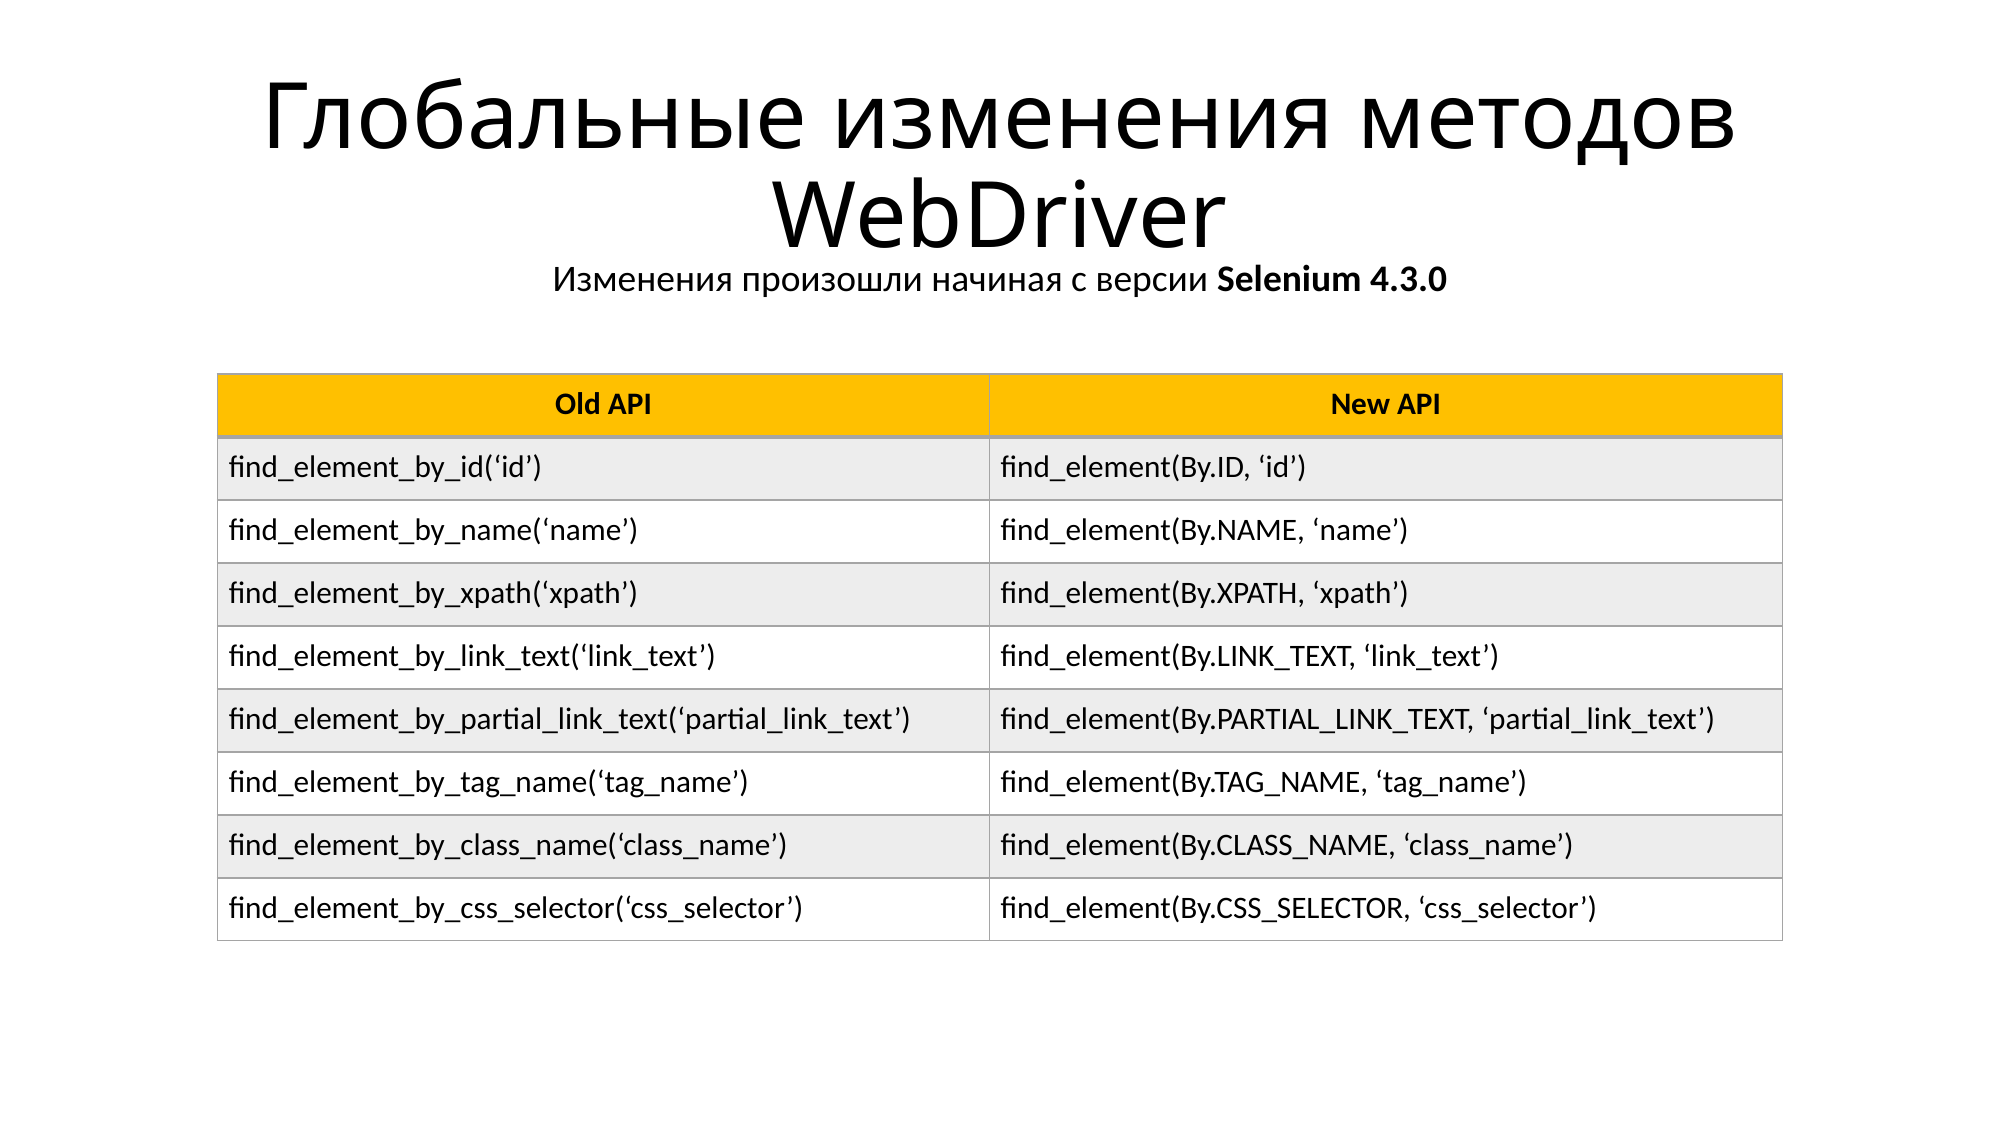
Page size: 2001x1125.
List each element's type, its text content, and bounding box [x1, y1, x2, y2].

text_box Изменения произошли начиная с версии Selenium 4.3.0 [500, 246, 1500, 307]
table_cell find_element(By.ID, ‘id’) [990, 439, 1782, 499]
table_cell find_element(By.LINK_TEXT, ‘link_text’) [990, 627, 1782, 688]
table_cell find_element_by_link_text(‘link_text’) [218, 627, 989, 688]
table_cell find_element_by_tag_name(‘tag_name’) [218, 753, 989, 814]
table_cell find_element_by_xpath(‘xpath’) [218, 564, 989, 625]
table_cell find_element_by_class_name(‘class_name’) [218, 816, 989, 877]
table_cell find_element(By.CLASS_NAME, ‘class_name’) [990, 816, 1782, 877]
table_cell find_element_by_name(‘name’) [218, 501, 989, 562]
table_cell find_element_by_partial_link_text(‘partial_link_text’) [218, 690, 989, 751]
table_header New API [990, 375, 1782, 435]
table_cell find_element_by_css_selector(‘css_selector’) [218, 879, 989, 940]
title Глобальные изменения методов WebDriver [137, 59, 1863, 278]
table_cell find_element(By.NAME, ‘name’) [990, 501, 1782, 562]
table_cell find_element(By.CSS_SELECTOR, ‘css_selector’) [990, 879, 1782, 940]
table_cell find_element(By.PARTIAL_LINK_TEXT, ‘partial_link_text’) [990, 690, 1782, 751]
table_cell find_element(By.XPATH, ‘xpath’) [990, 564, 1782, 625]
table_cell find_element(By.TAG_NAME, ‘tag_name’) [990, 753, 1782, 814]
table_header Old API [218, 375, 989, 435]
table_cell find_element_by_id(‘id’) [218, 439, 989, 499]
